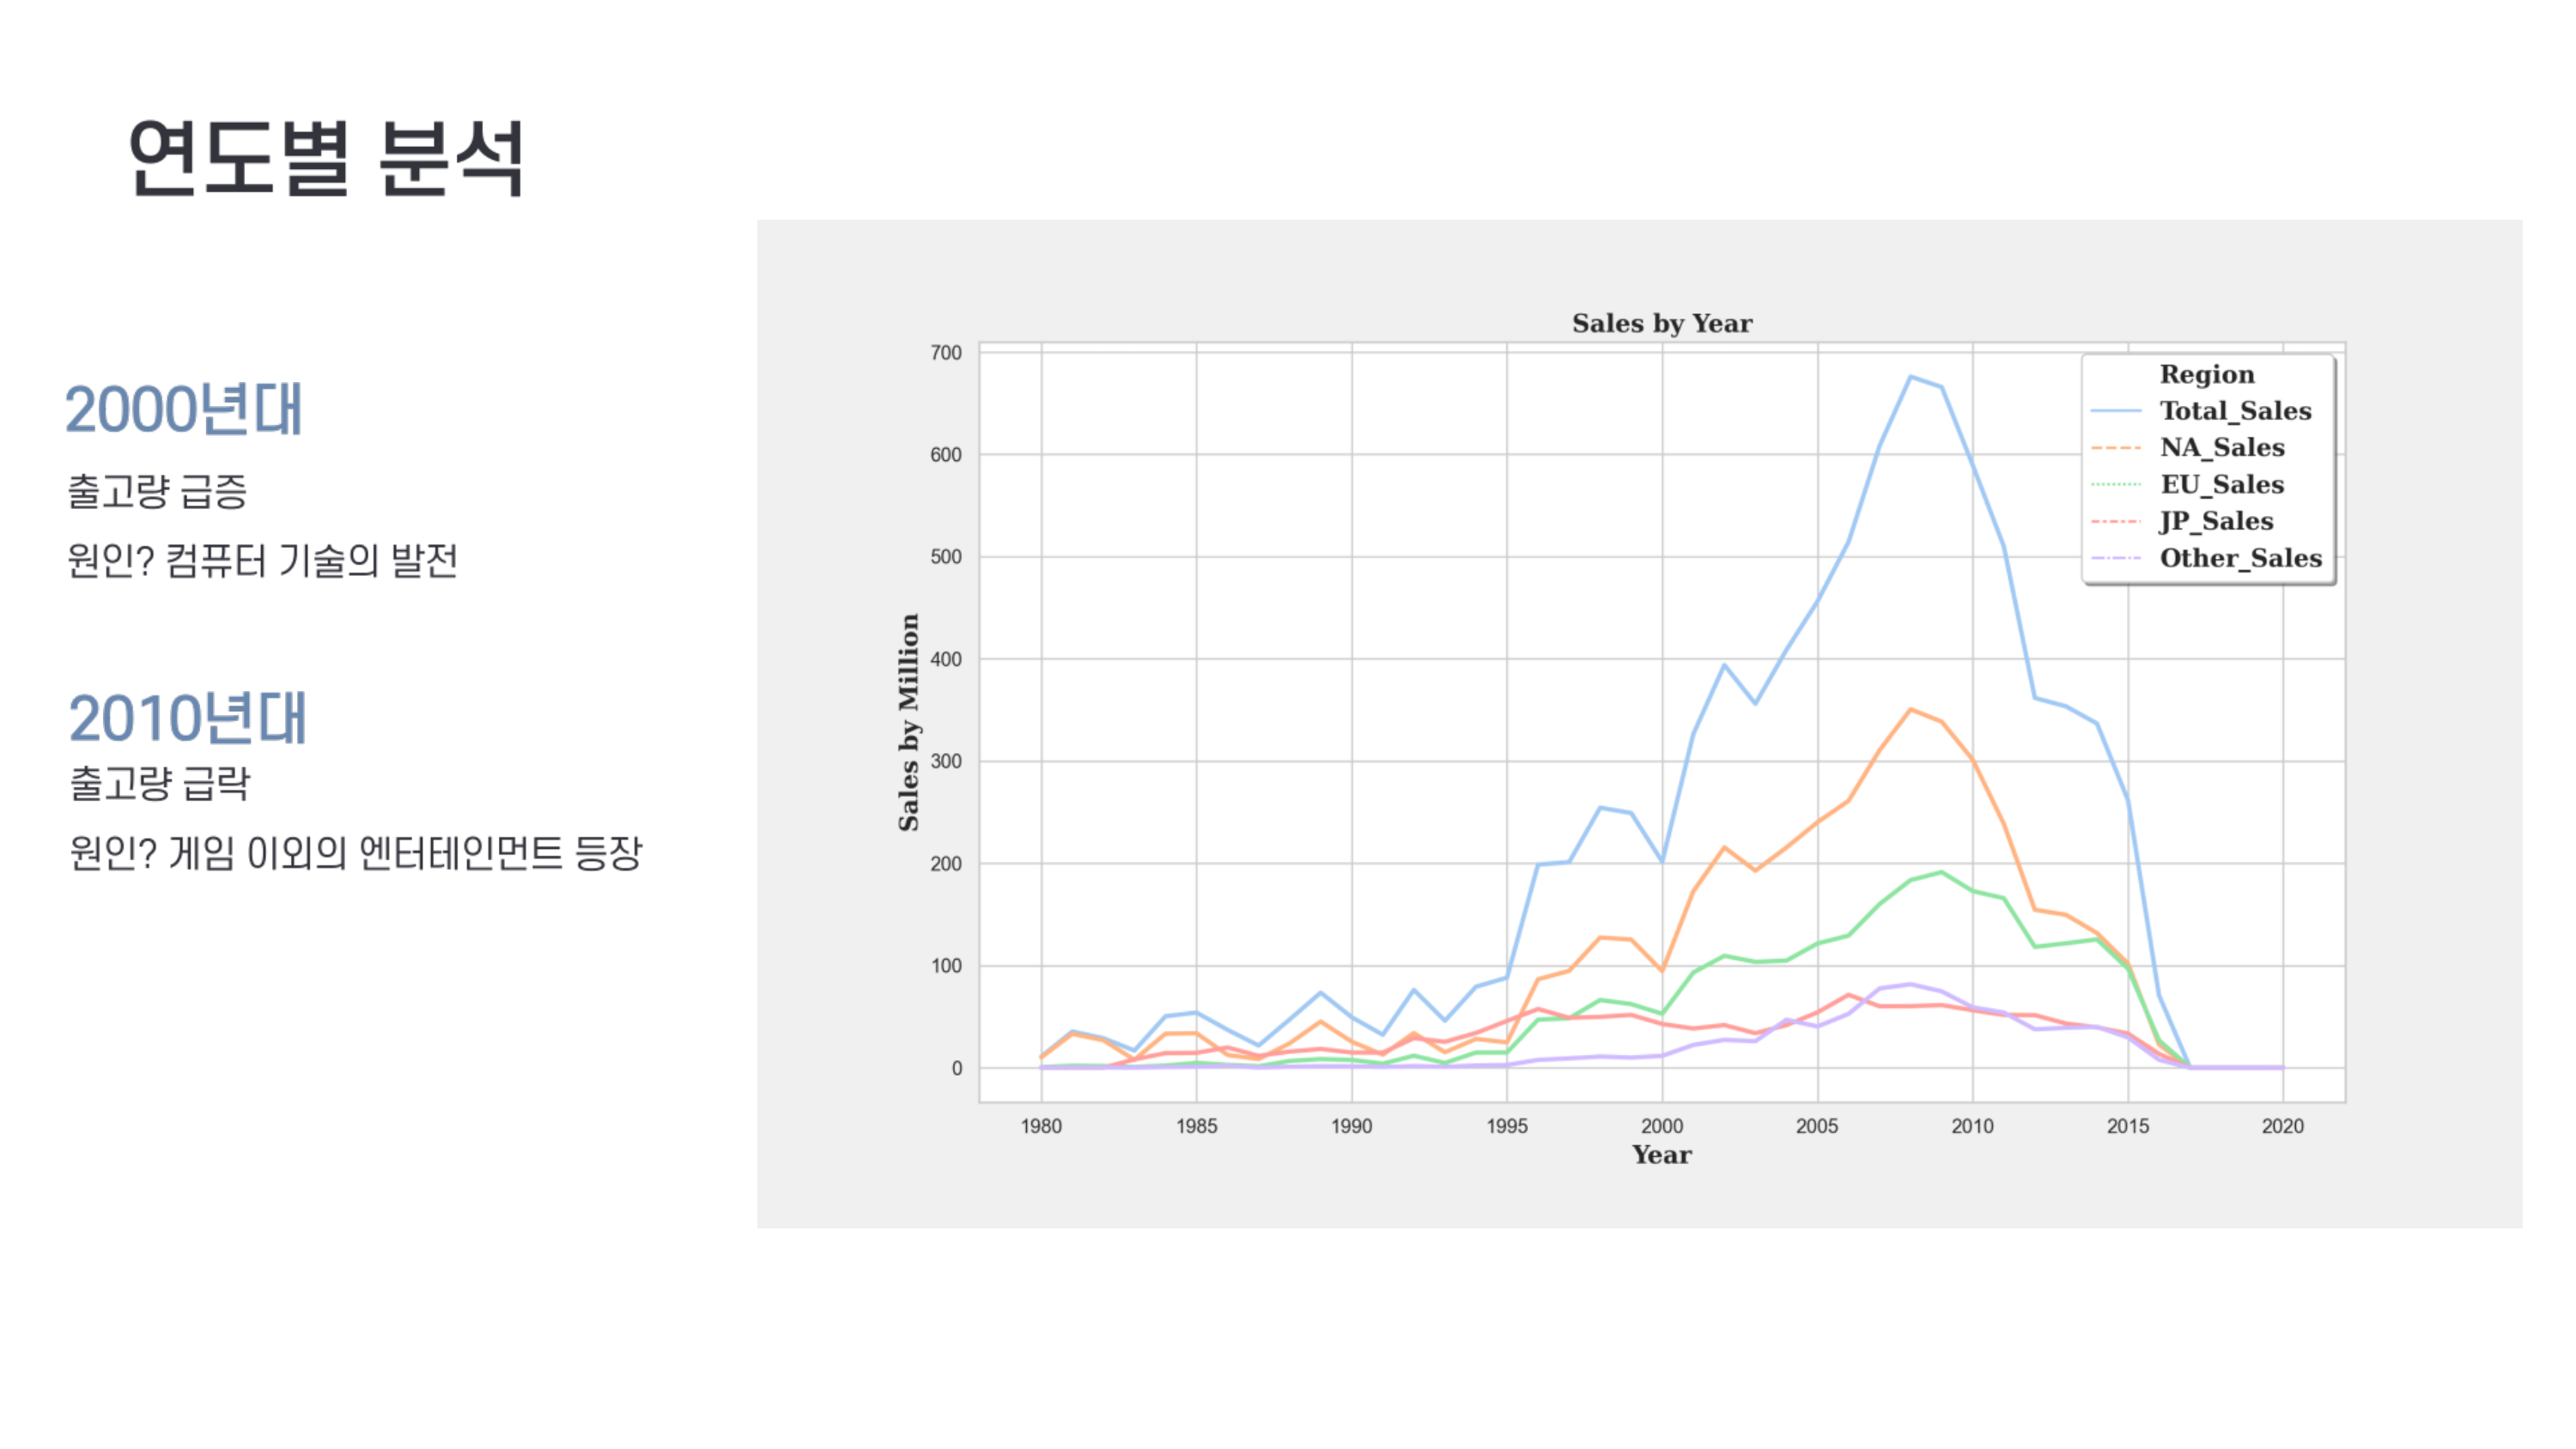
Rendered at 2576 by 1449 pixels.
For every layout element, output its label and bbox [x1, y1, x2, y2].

text_box [759, 221, 2522, 1228]
picture [112, 80, 558, 235]
picture [55, 355, 473, 596]
picture [59, 664, 661, 888]
text_box [64, 363, 755, 585]
